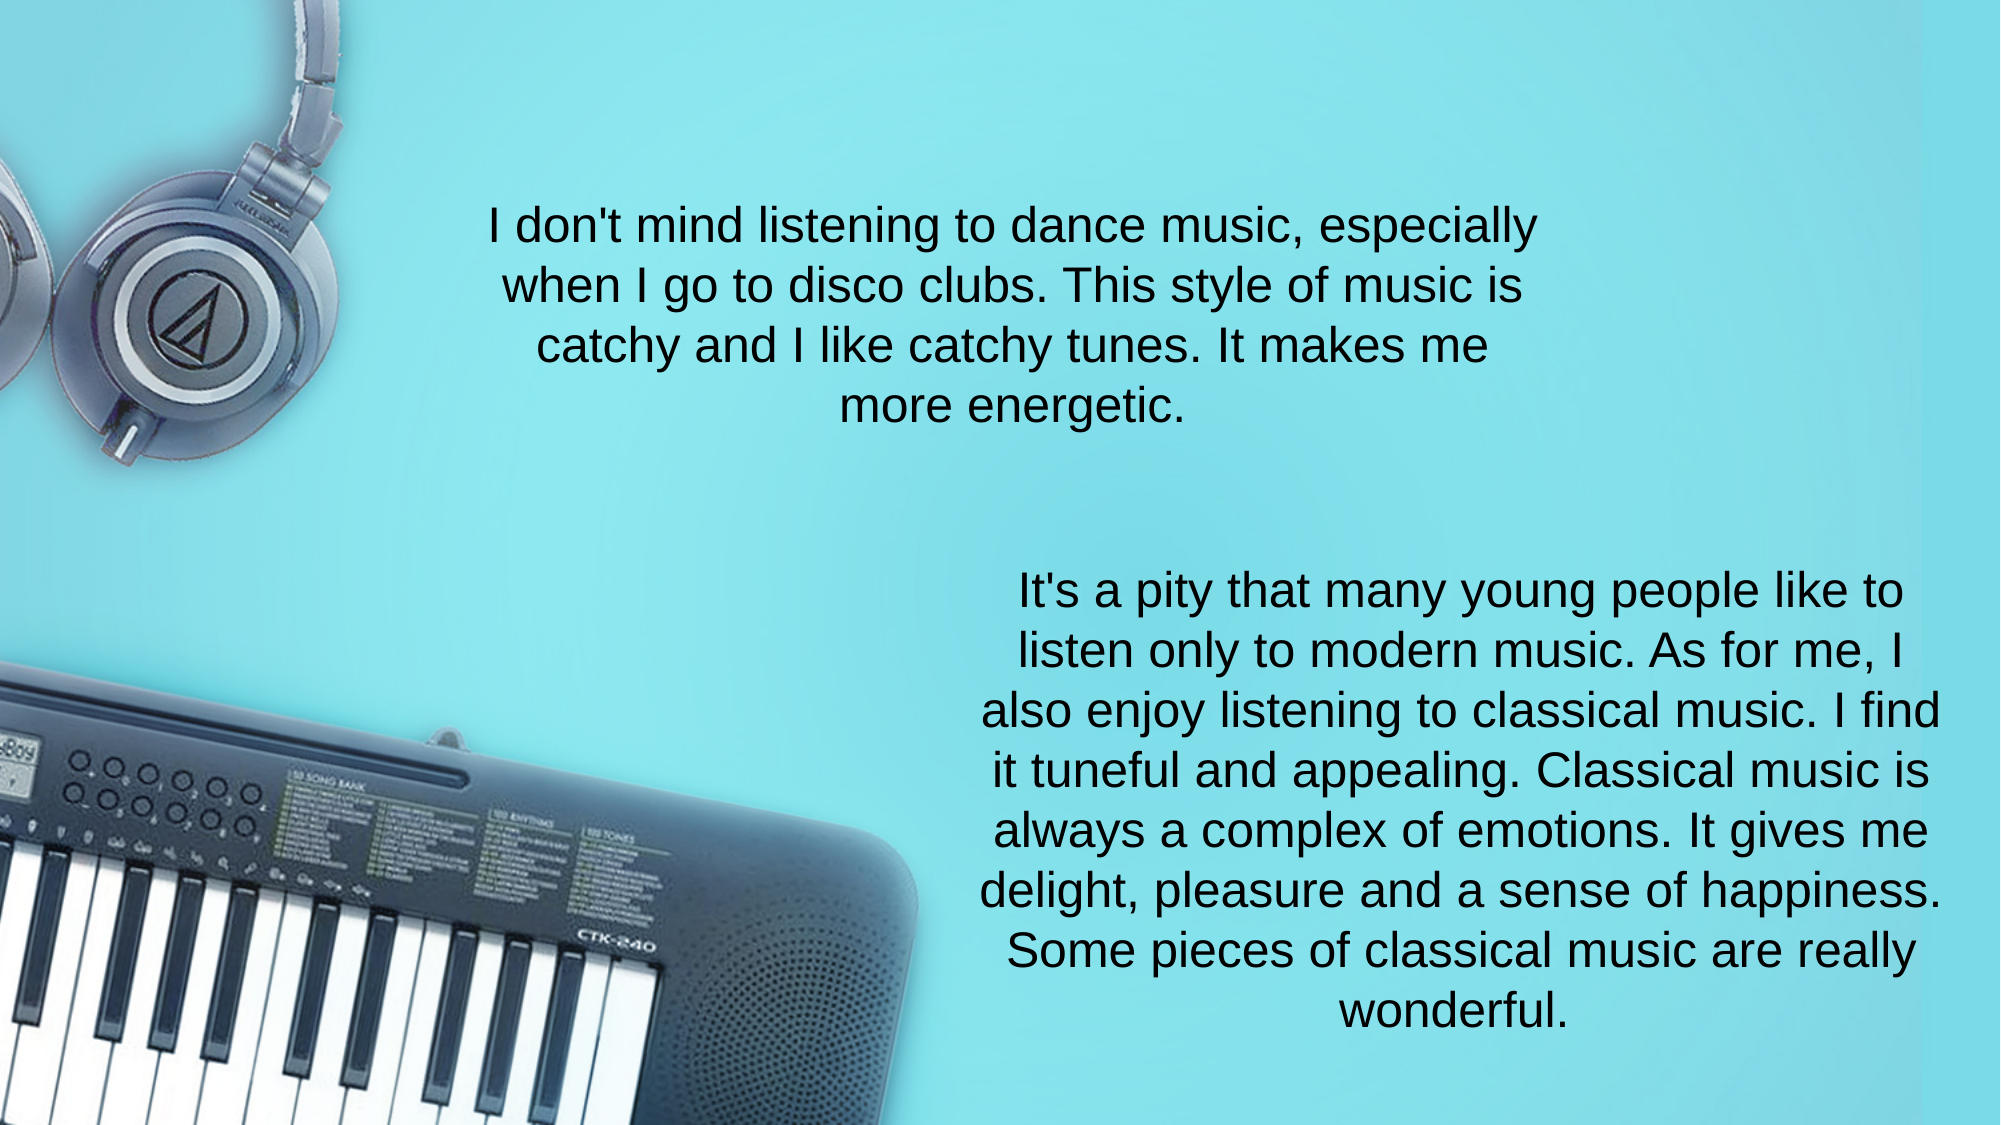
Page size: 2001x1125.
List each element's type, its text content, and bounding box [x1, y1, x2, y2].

text_box I don't mind listening to dance music, especially when I go to disco clubs. This style of music is catchy and I like catchy tunes. It makes me more energetic. [459, 185, 1567, 440]
text_box It's a pity that many young people like to listen only to modern music. As for me, I also enjoy listening to classical music. I find it tuneful and appealing. Classical music is always a complex of emotions. It gives me delight, pleasure and a sense of happiness. Some pieces of classical music are really wonderful. [961, 550, 1962, 1045]
picture [0, 0, 2001, 1125]
